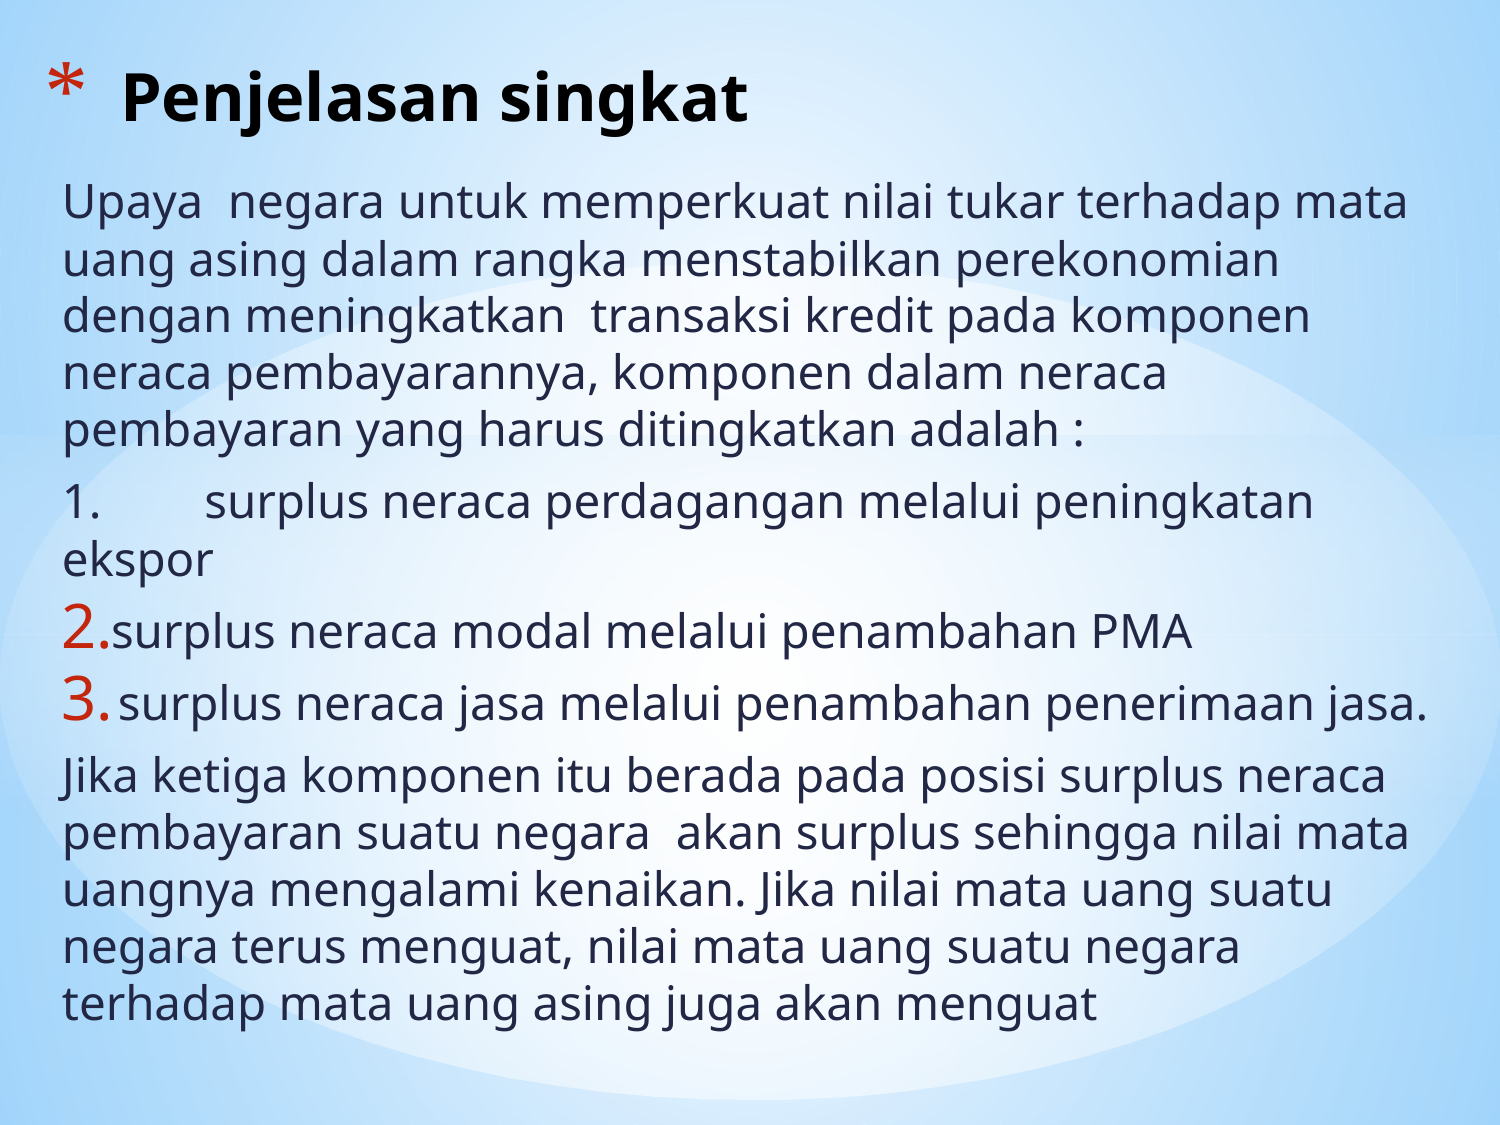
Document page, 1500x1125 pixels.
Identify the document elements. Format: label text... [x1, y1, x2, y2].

subtitle Upaya negara untuk memperkuat nilai tukar terhadap mata uang asing dalam rangka menstabilkan perekonomian dengan meningkatkan transaksi kredit pada komponen neraca pembayarannya, komponen dalam neraca pembayaran yang harus ditingkatkan adalah : 1. surplus neraca perdagangan melalui peningkatan ekspor surplus neraca modal melalui penambahan PMA surplus neraca jasa melalui penambahan penerimaan jasa. Jika ketiga komponen itu berada pada posisi surplus neraca pembayaran suatu negara akan surplus sehingga nilai mata uangnya mengalami kenaikan. Jika nilai mata uang suatu negara terus menguat, nilai mata uang suatu negara terhadap mata uang asing juga akan menguat [46, 164, 1465, 1090]
title Penjelasan singkat [0, 46, 1500, 141]
